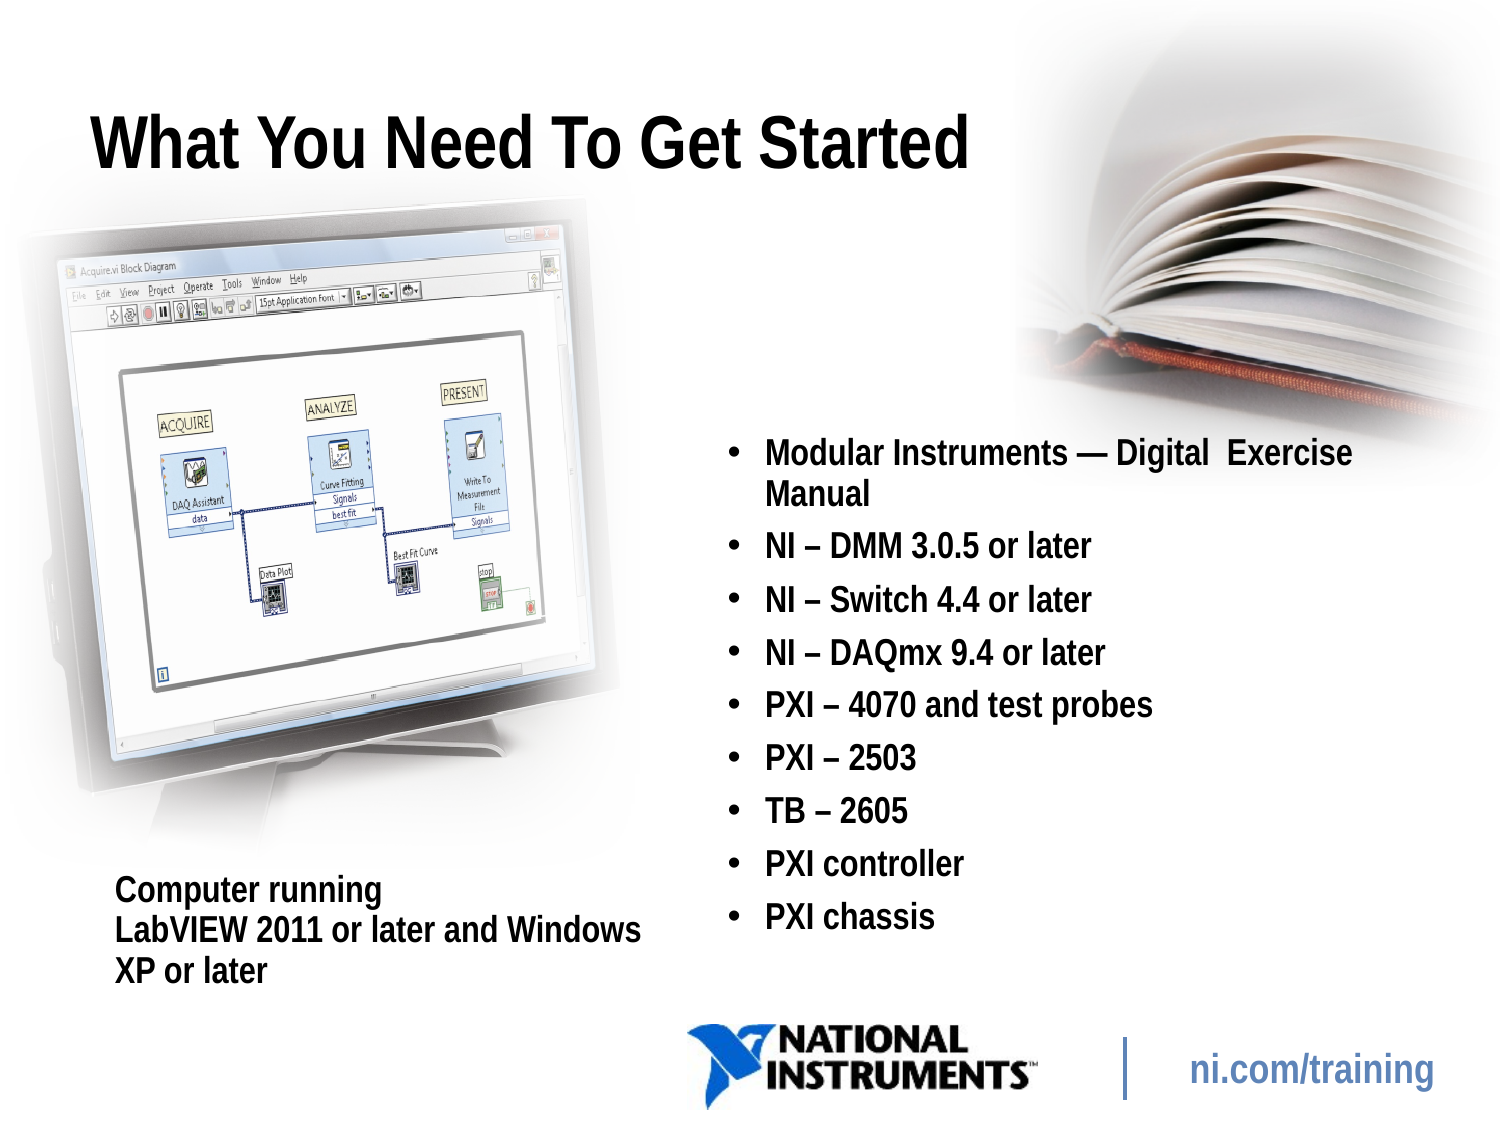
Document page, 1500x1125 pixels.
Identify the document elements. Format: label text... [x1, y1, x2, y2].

title What You Need To Get Started [74, 44, 1009, 233]
text_box Computer running LabVIEW 2011 or later and Windows XP or later [99, 862, 700, 999]
picture [1014, 0, 1500, 486]
picture [0, 124, 644, 873]
picture [687, 1024, 1038, 1110]
text_box Modular Instruments — Digital Exercise Manual NI – DMM 3.0.5 or later NI – Switch 4.4 or later NI – DAQmx 9.4 or later PXI – 4070 and test probes PXI – 2503 TB – 2605 PXI controller PXI chassis [712, 425, 1463, 1039]
